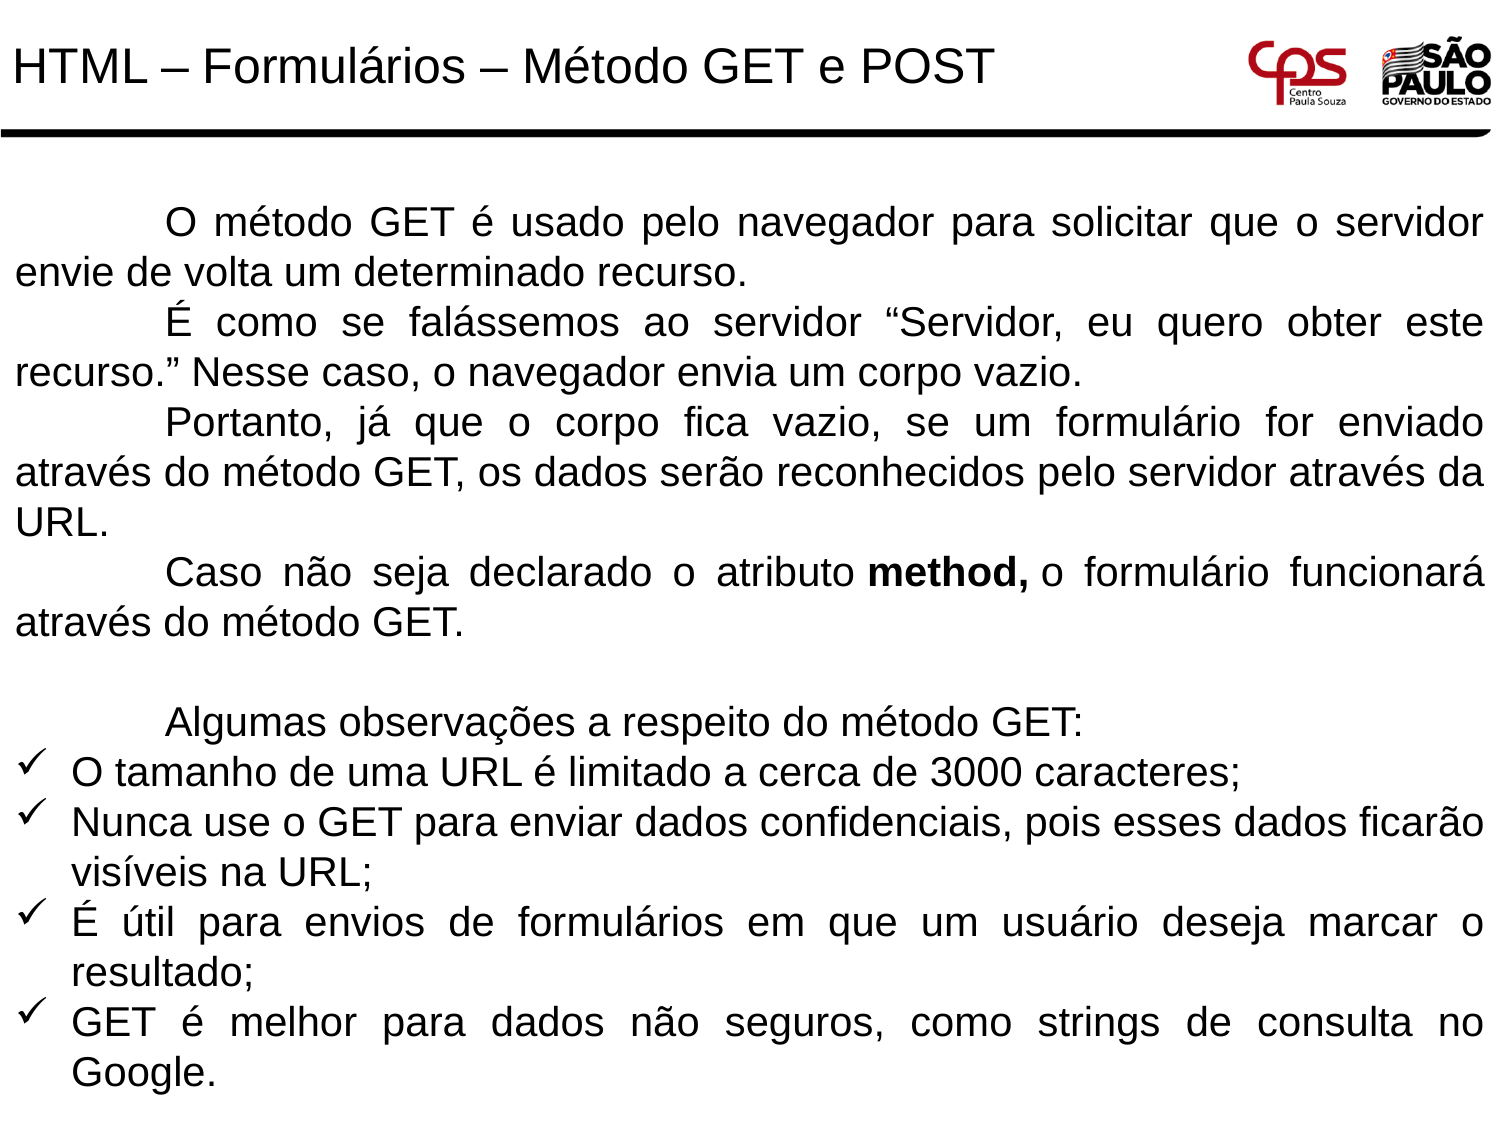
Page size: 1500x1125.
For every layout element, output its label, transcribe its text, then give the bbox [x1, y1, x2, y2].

text_box O método GET é usado pelo navegador para solicitar que o servidor envie de volta um determinado recurso. É como se falássemos ao servidor “Servidor, eu quero obter este recurso.” Nesse caso, o navegador envia um corpo vazio. Portanto, já que o corpo fica vazio, se um formulário for enviado através do método GET, os dados serão reconhecidos pelo servidor através da URL. Caso não seja declarado o atributo method, o formulário funcionará através do método GET. Algumas observações a respeito do método GET: O tamanho de uma URL é limitado a cerca de 3000 caracteres; Nunca use o GET para enviar dados confidenciais, pois esses dados ficarão visíveis na URL; É útil para envios de formulários em que um usuário deseja marcar o resultado; GET é melhor para dados não seguros, como strings de consulta no Google. [0, 187, 1500, 1103]
picture [0, 0, 1499, 152]
title HTML – Formulários – Método GET e POST [0, 9, 1220, 119]
